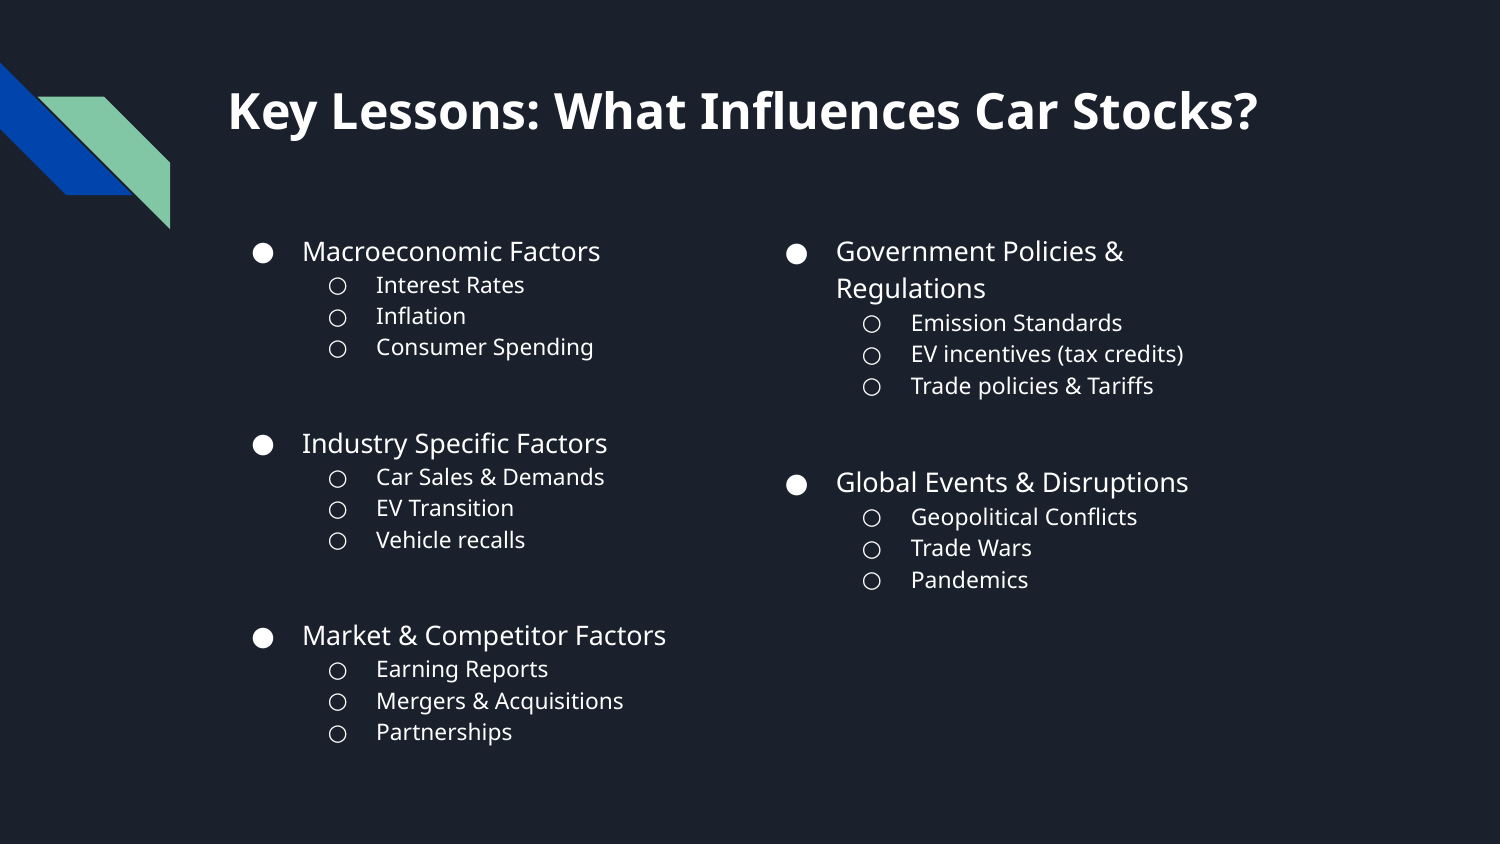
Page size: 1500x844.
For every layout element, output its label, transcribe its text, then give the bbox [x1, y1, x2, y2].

list Government Policies & Regulations Emission Standards EV incentives (tax credits) Trade policies & Tariffs Global Events & Disruptions Geopolitical Conflicts Trade Wars Pandemics [745, 214, 1278, 735]
title Key Lessons: What Influences Car Stocks? [212, 64, 1368, 215]
list Macroeconomic Factors Interest Rates Inflation Consumer Spending Industry Specific Factors Car Sales & Demands EV Transition Vehicle recalls Market & Competitor Factors Earning Reports Mergers & Acquisitions Partnerships [212, 214, 722, 763]
